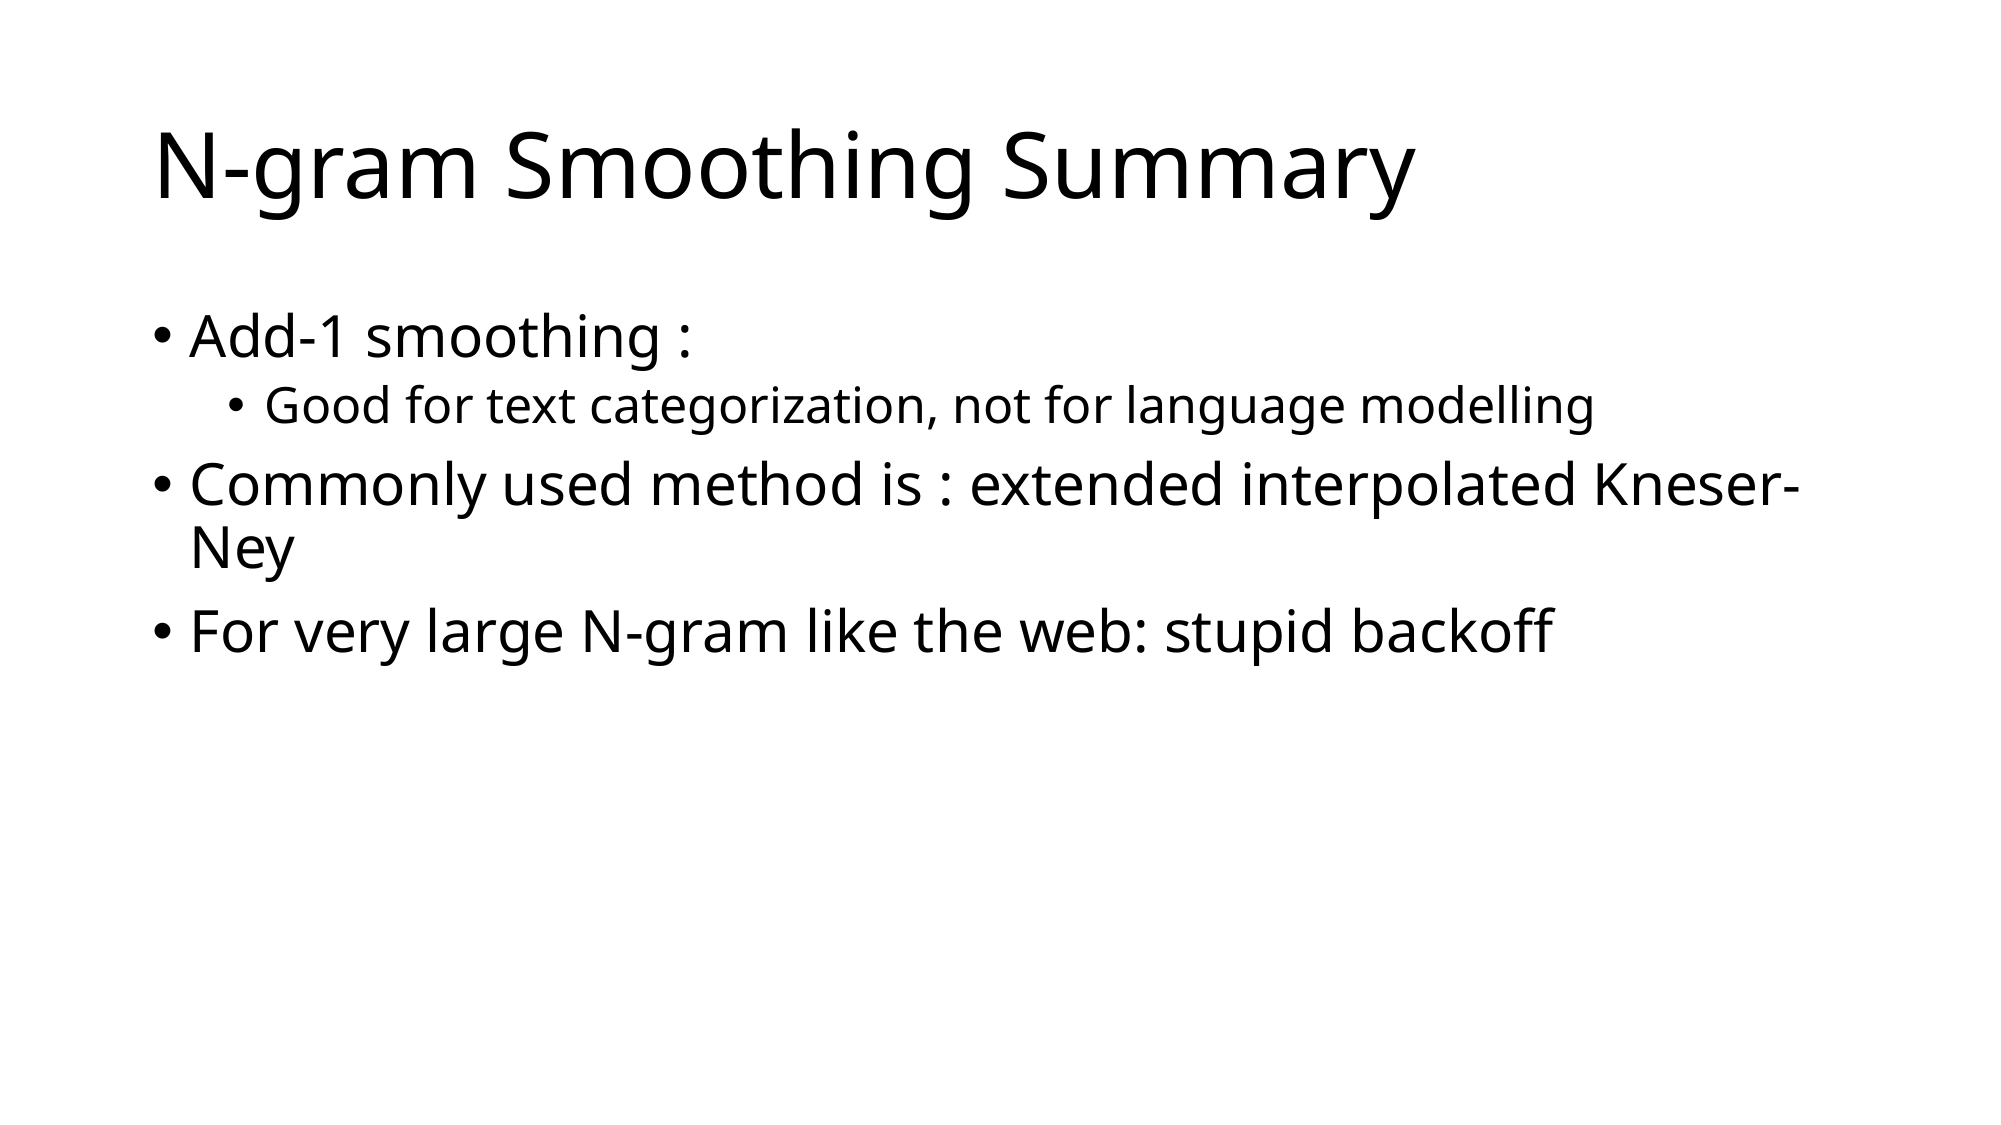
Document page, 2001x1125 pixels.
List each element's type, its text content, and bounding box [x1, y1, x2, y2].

list Add-1 smoothing : Good for text categorization, not for language modelling Commonly used method is : extended interpolated Kneser-Ney For very large N-gram like the web: stupid backoff [137, 299, 1863, 1014]
title N-gram Smoothing Summary [137, 59, 1863, 278]
